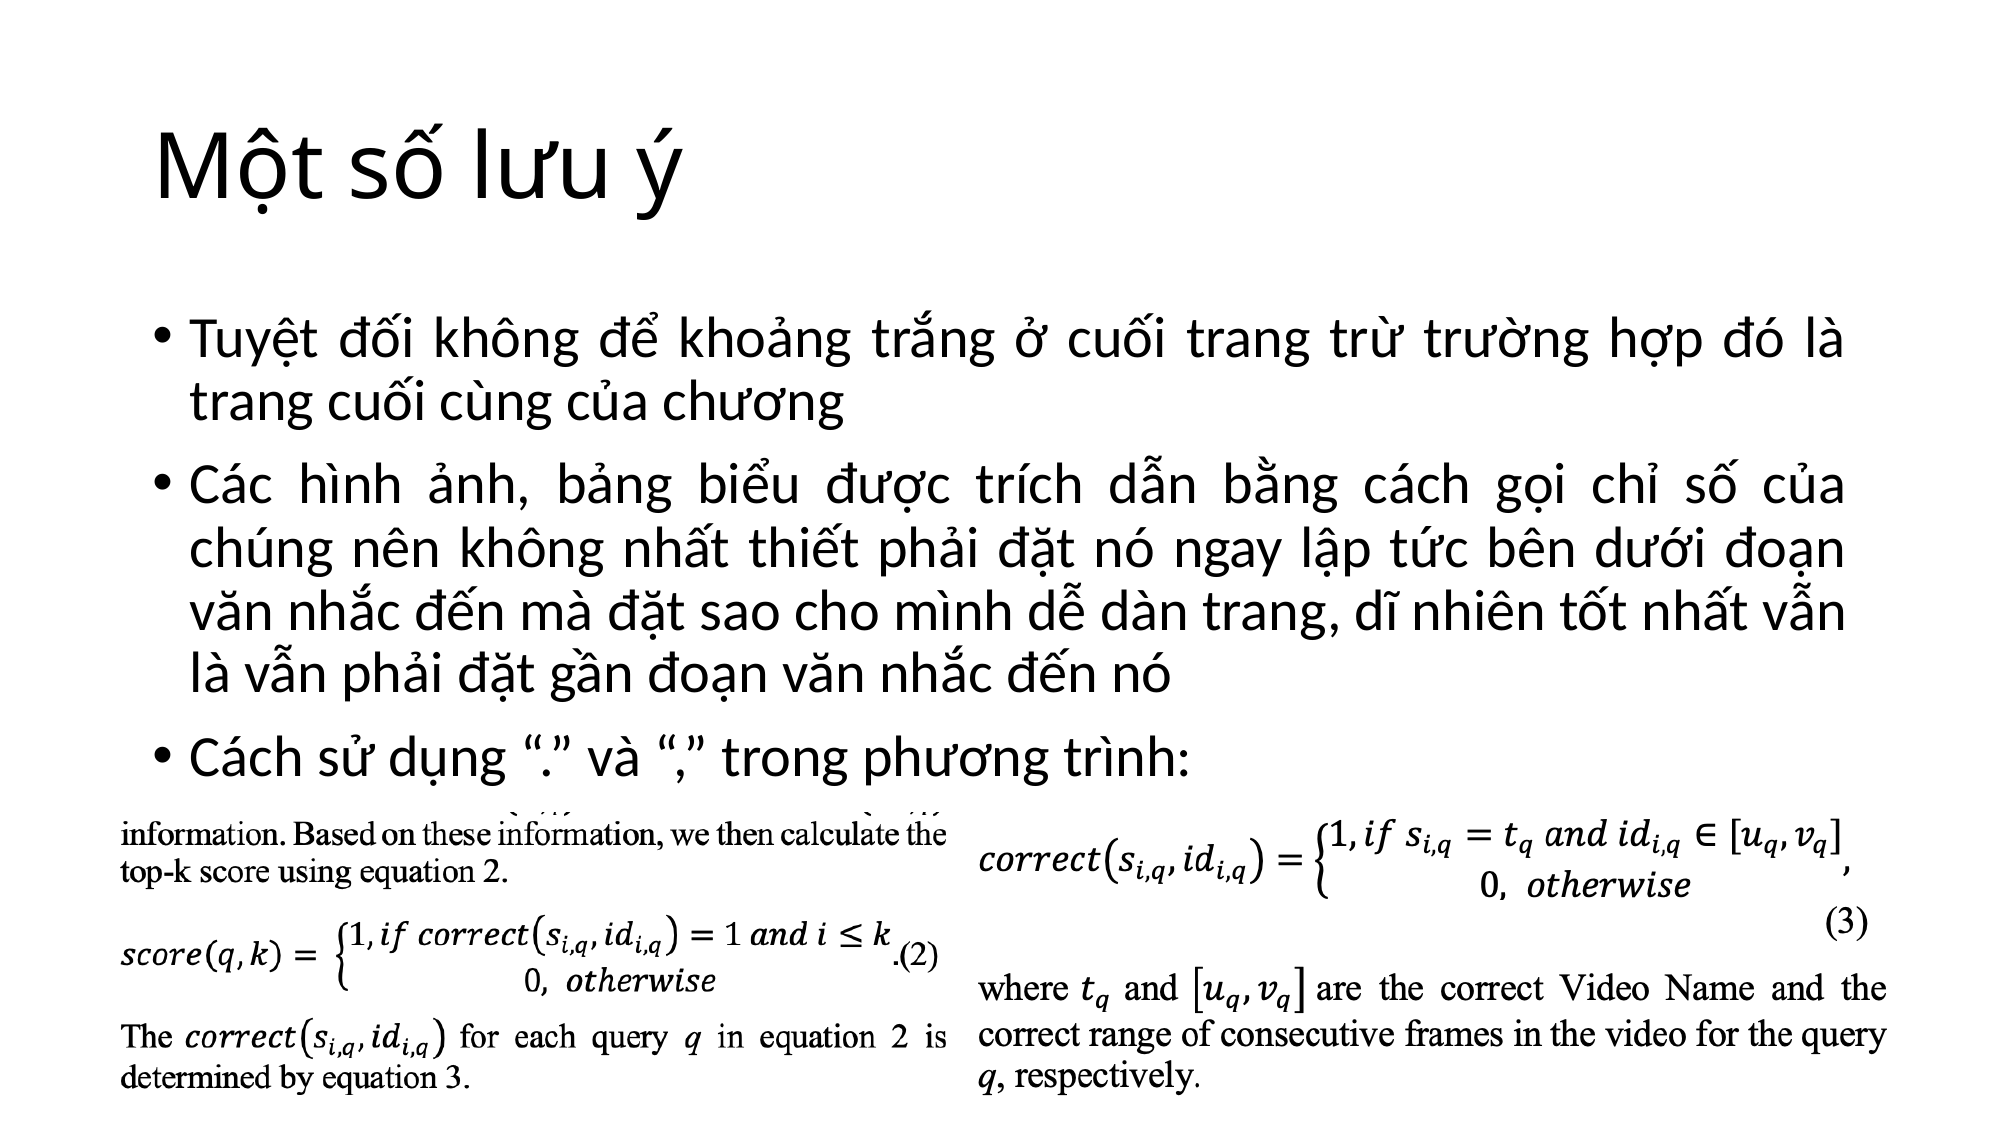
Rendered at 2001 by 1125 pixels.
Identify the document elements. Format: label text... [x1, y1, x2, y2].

list Tuyệt đối không để khoảng trắng ở cuối trang trừ trường hợp đó là trang cuối cùng của chương Các hình ảnh, bảng biểu được trích dẫn bằng cách gọi chỉ số của chúng nên không nhất thiết phải đặt nó ngay lập tức bên dưới đoạn văn nhắc đến mà đặt sao cho mình dễ dàn trang, dĩ nhiên tốt nhất vẫn là vẫn phải đặt gần đoạn văn nhắc đến nó Cách sử dụng “.” và “,” trong phương trình: [137, 299, 1863, 812]
picture [101, 803, 1899, 1104]
title Một số lưu ý [137, 59, 1863, 278]
